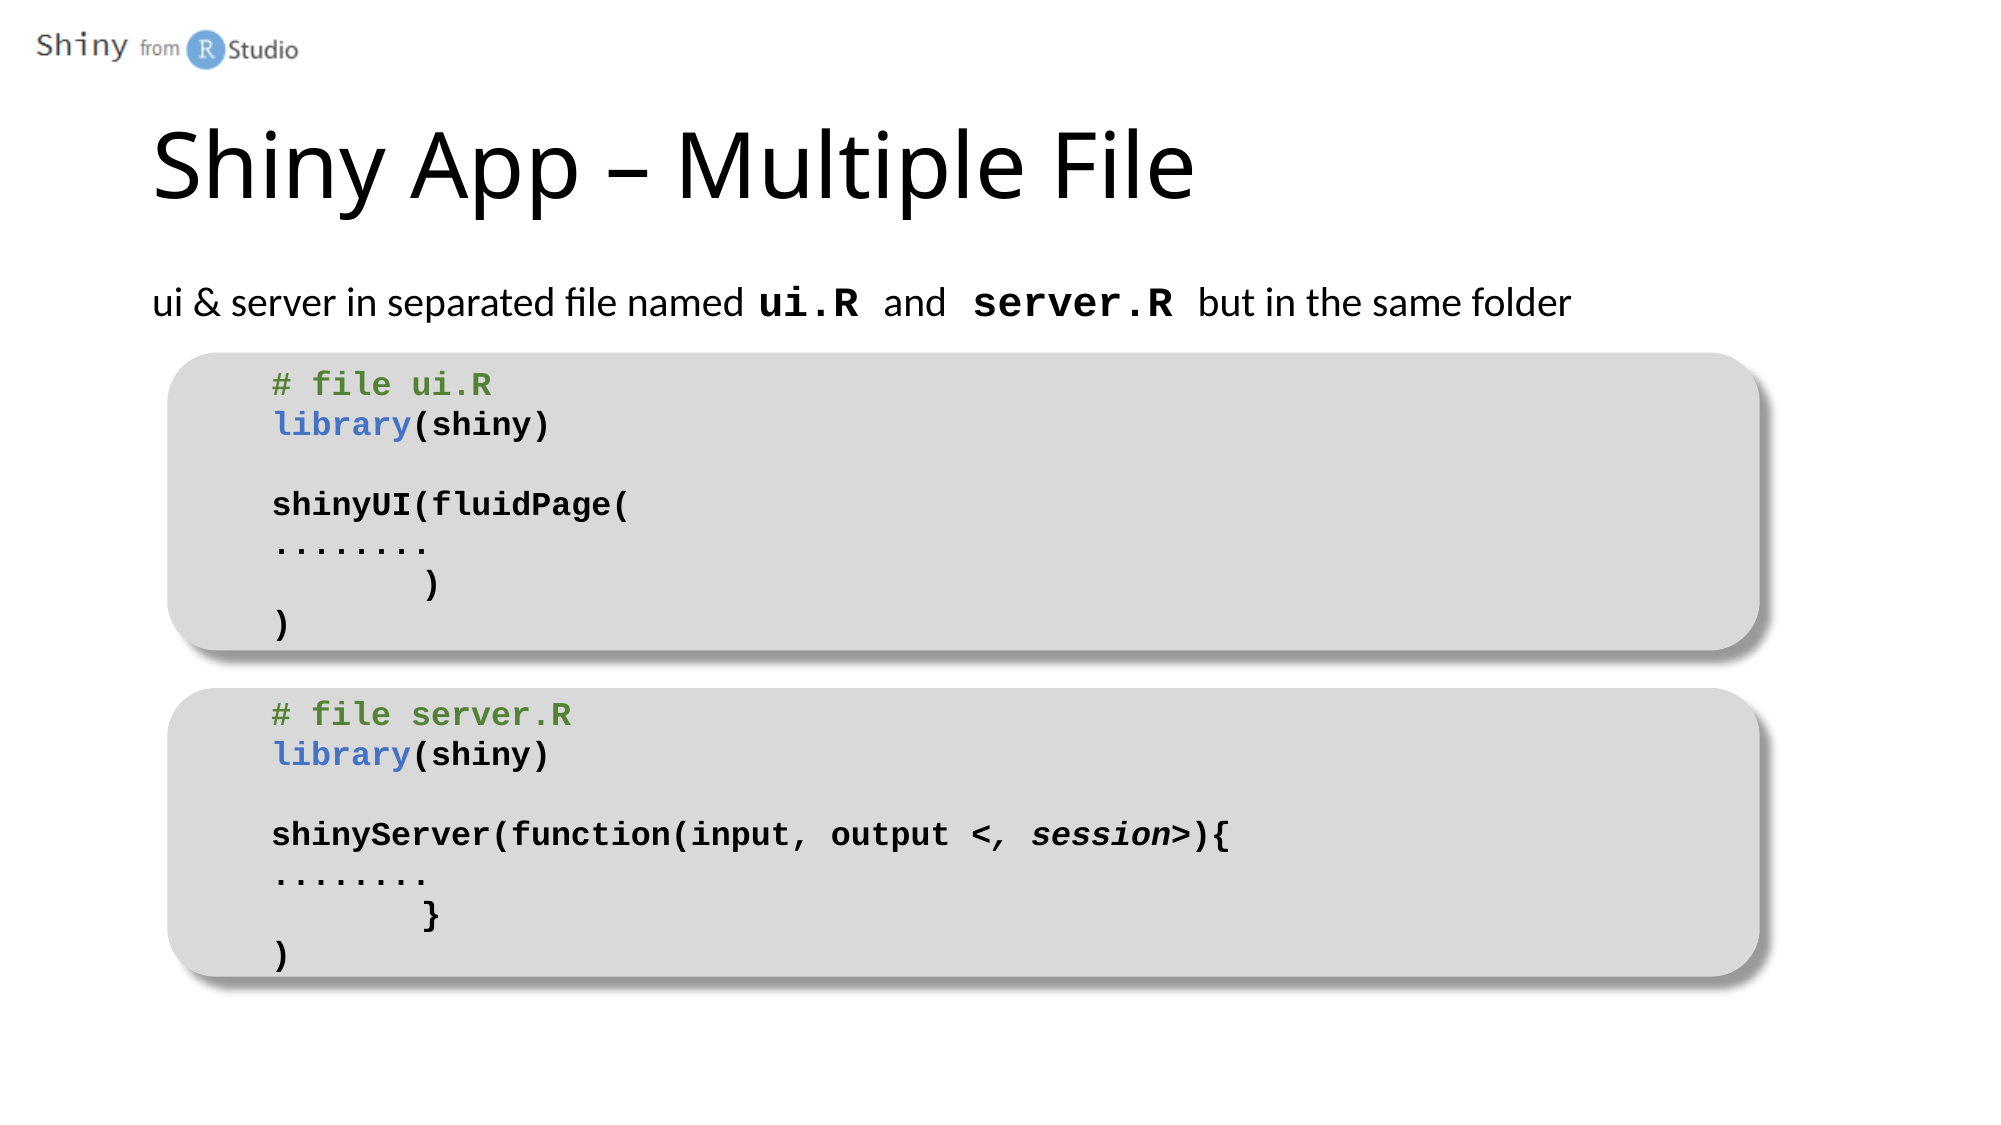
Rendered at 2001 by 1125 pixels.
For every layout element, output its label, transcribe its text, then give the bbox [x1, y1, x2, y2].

text_box # file server.R library(shiny) shinyServer(function(input, output <, session>){ ........ } ) [166, 687, 1761, 978]
text_box ui & server in separated file named ui.R and server.R but in the same folder [137, 258, 1863, 343]
title Shiny App – Multiple File [137, 59, 1863, 258]
picture [22, 13, 313, 85]
text_box # file ui.R library(shiny) shinyUI(fluidPage( ........ ) ) [166, 351, 1761, 652]
